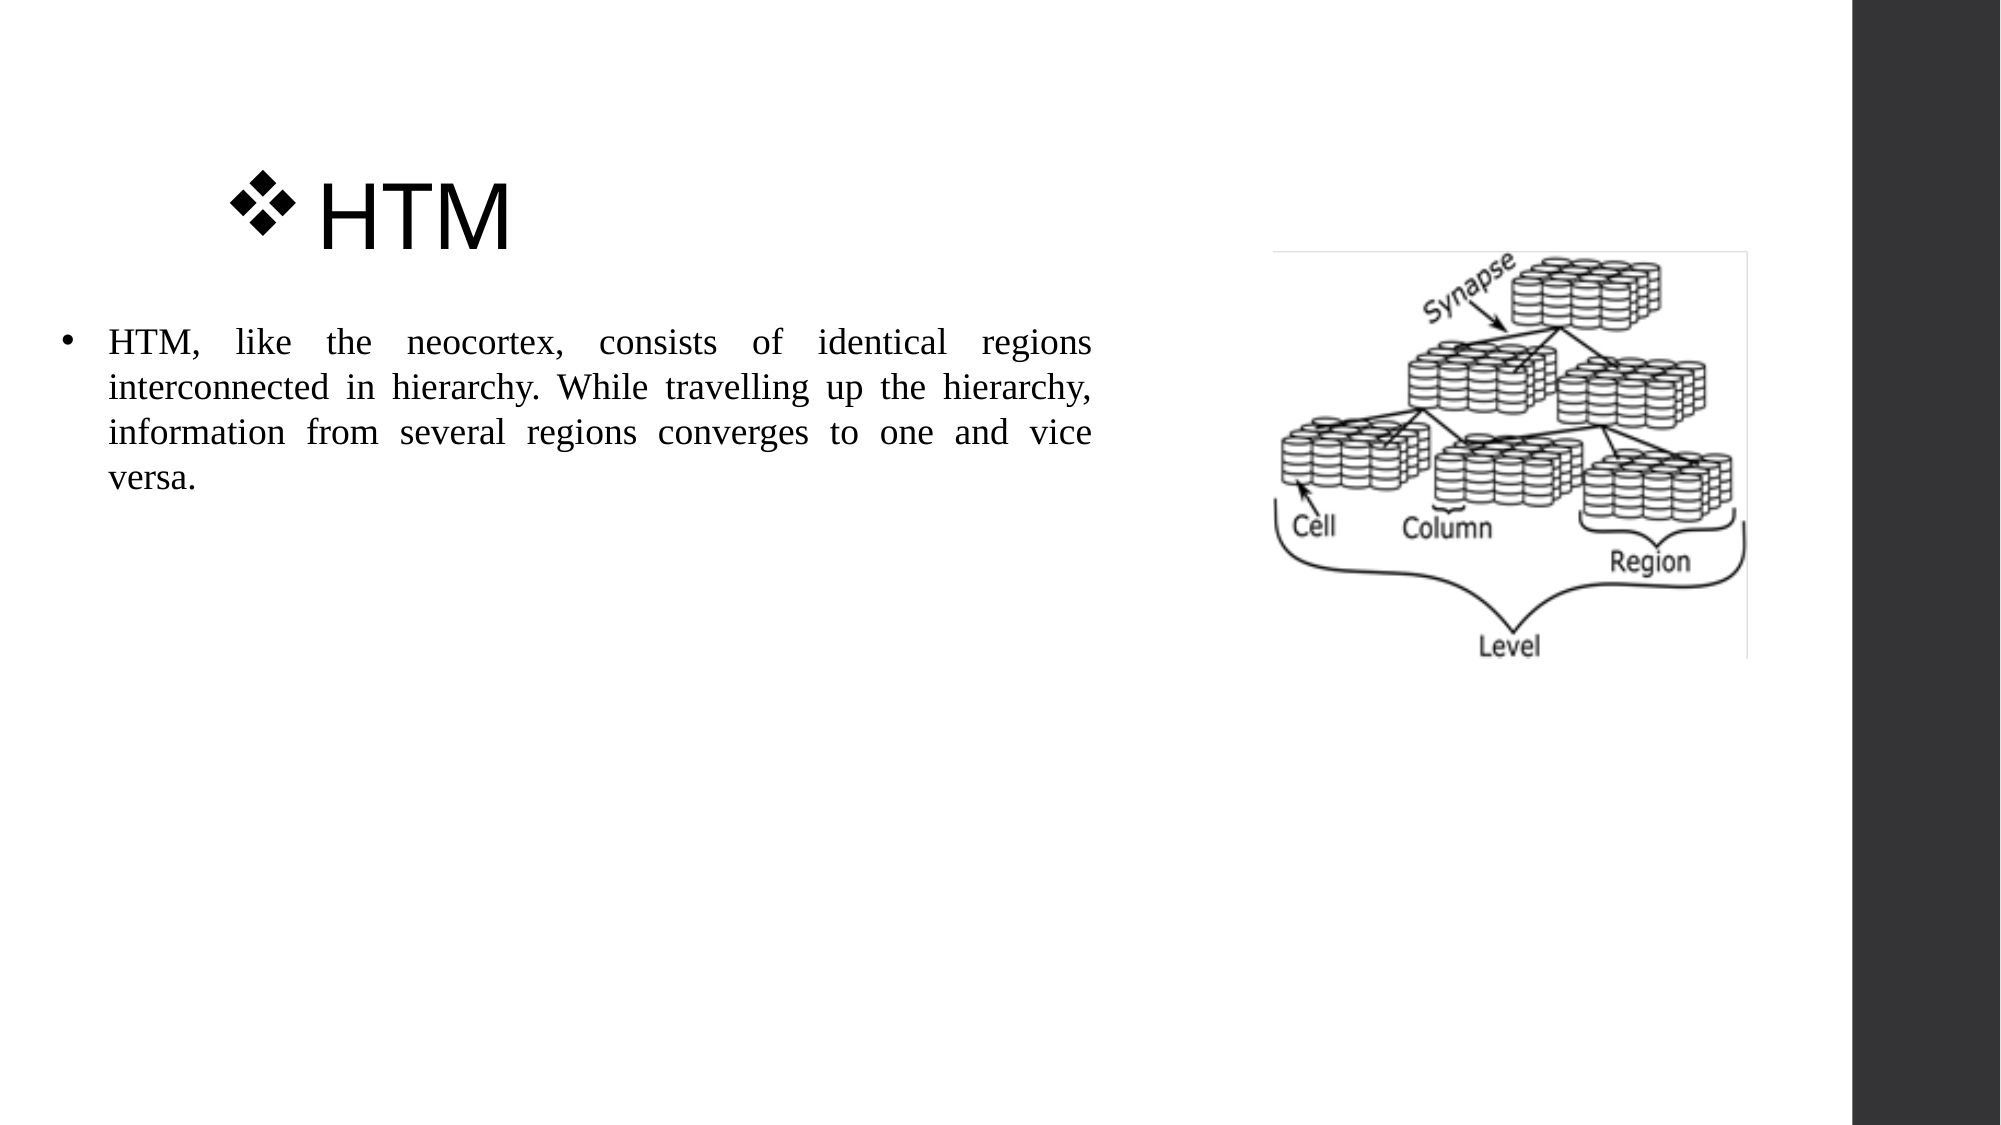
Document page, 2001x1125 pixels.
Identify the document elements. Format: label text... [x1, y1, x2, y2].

picture [1273, 250, 1750, 659]
text_box HTM, like the neocortex, consists of identical regions interconnected in hierarchy. While travelling up the hierarchy, information from several regions converges to one and vice versa. [46, 310, 1109, 550]
title HTM [206, 60, 1797, 278]
